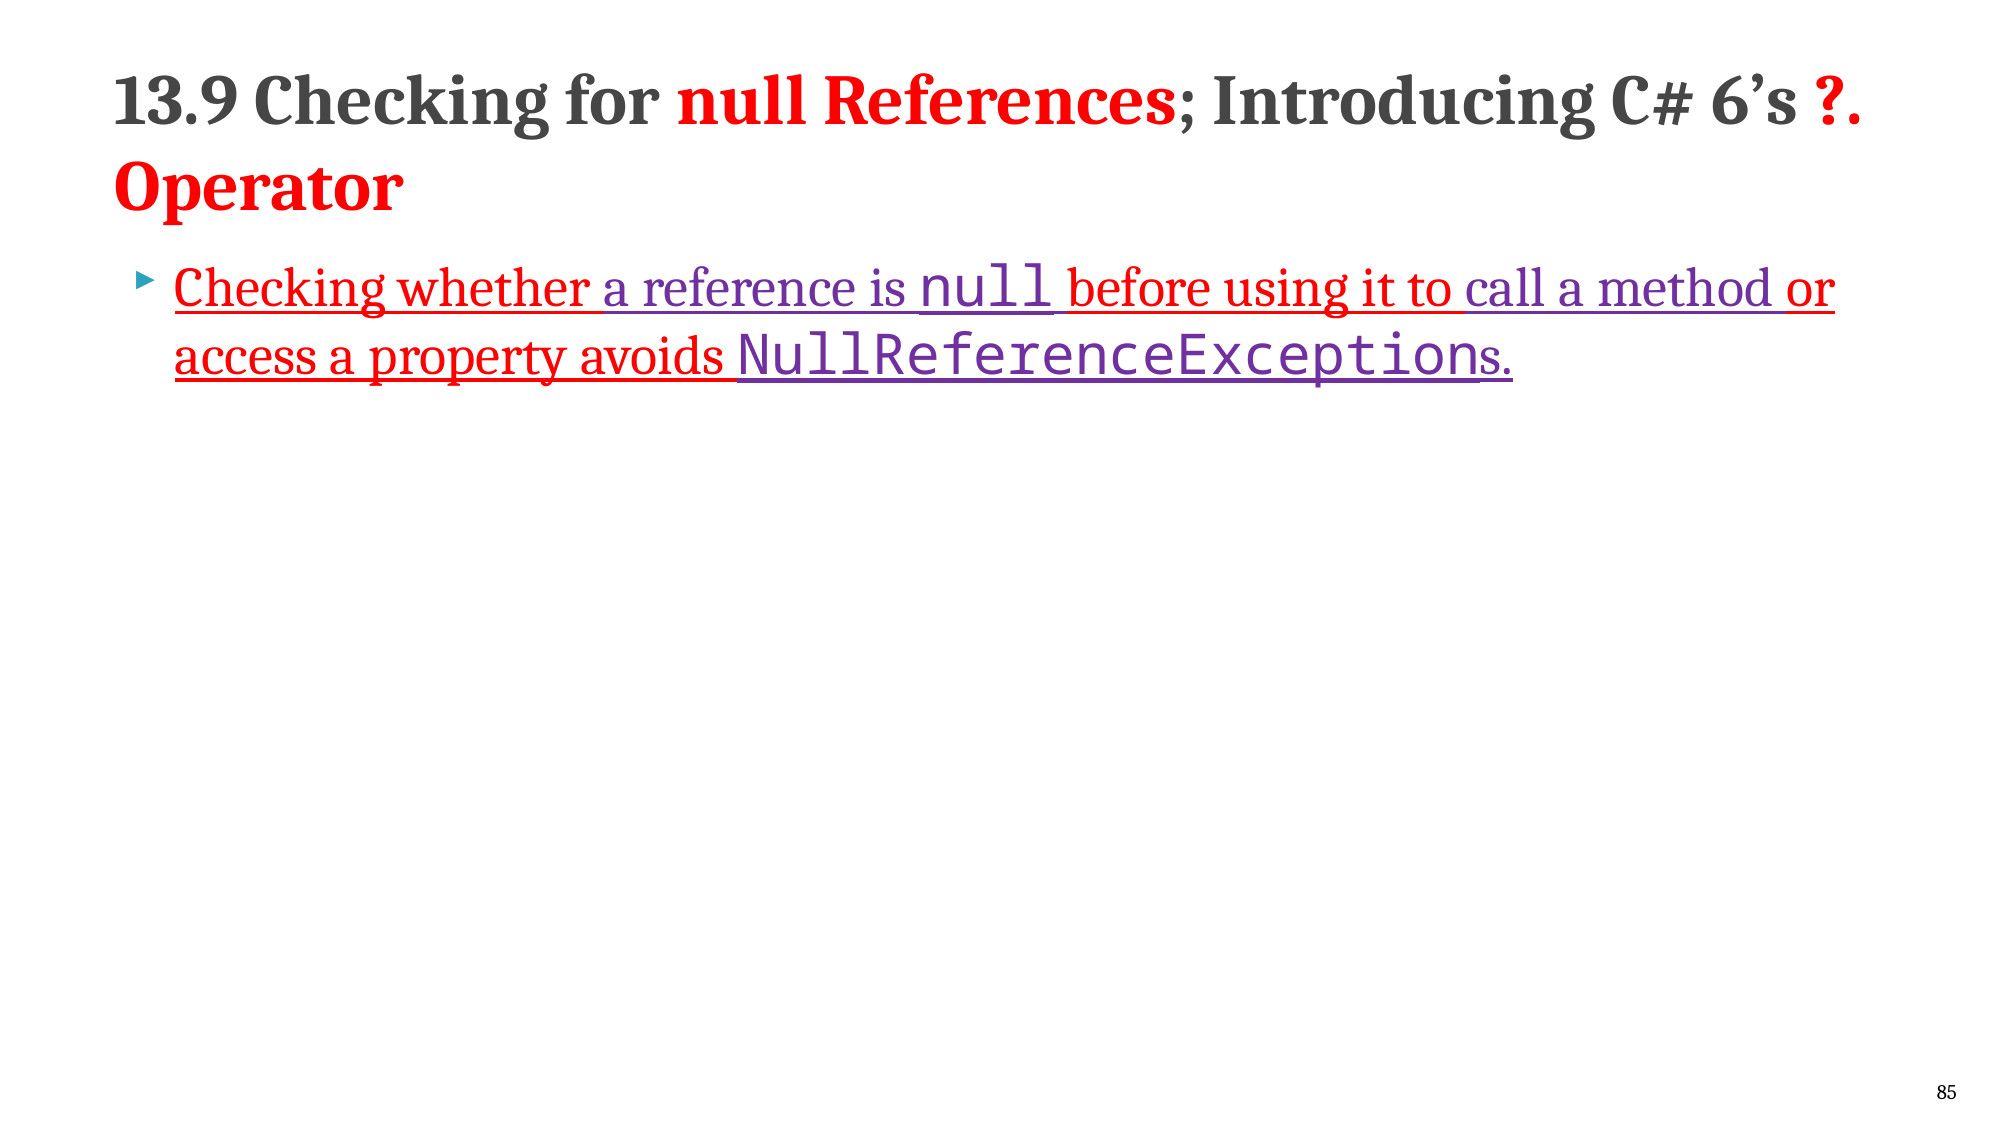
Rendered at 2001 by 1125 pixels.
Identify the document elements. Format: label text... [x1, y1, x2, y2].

title 13.9 Checking for null References; Introducing C# 6’s ?. Operator [99, 45, 1900, 233]
slide_number 85 [1891, 1051, 1972, 1112]
list Checking whether a reference is null before using it to call a method or access a property avoids NullReferenceExceptions. [99, 242, 1900, 986]
